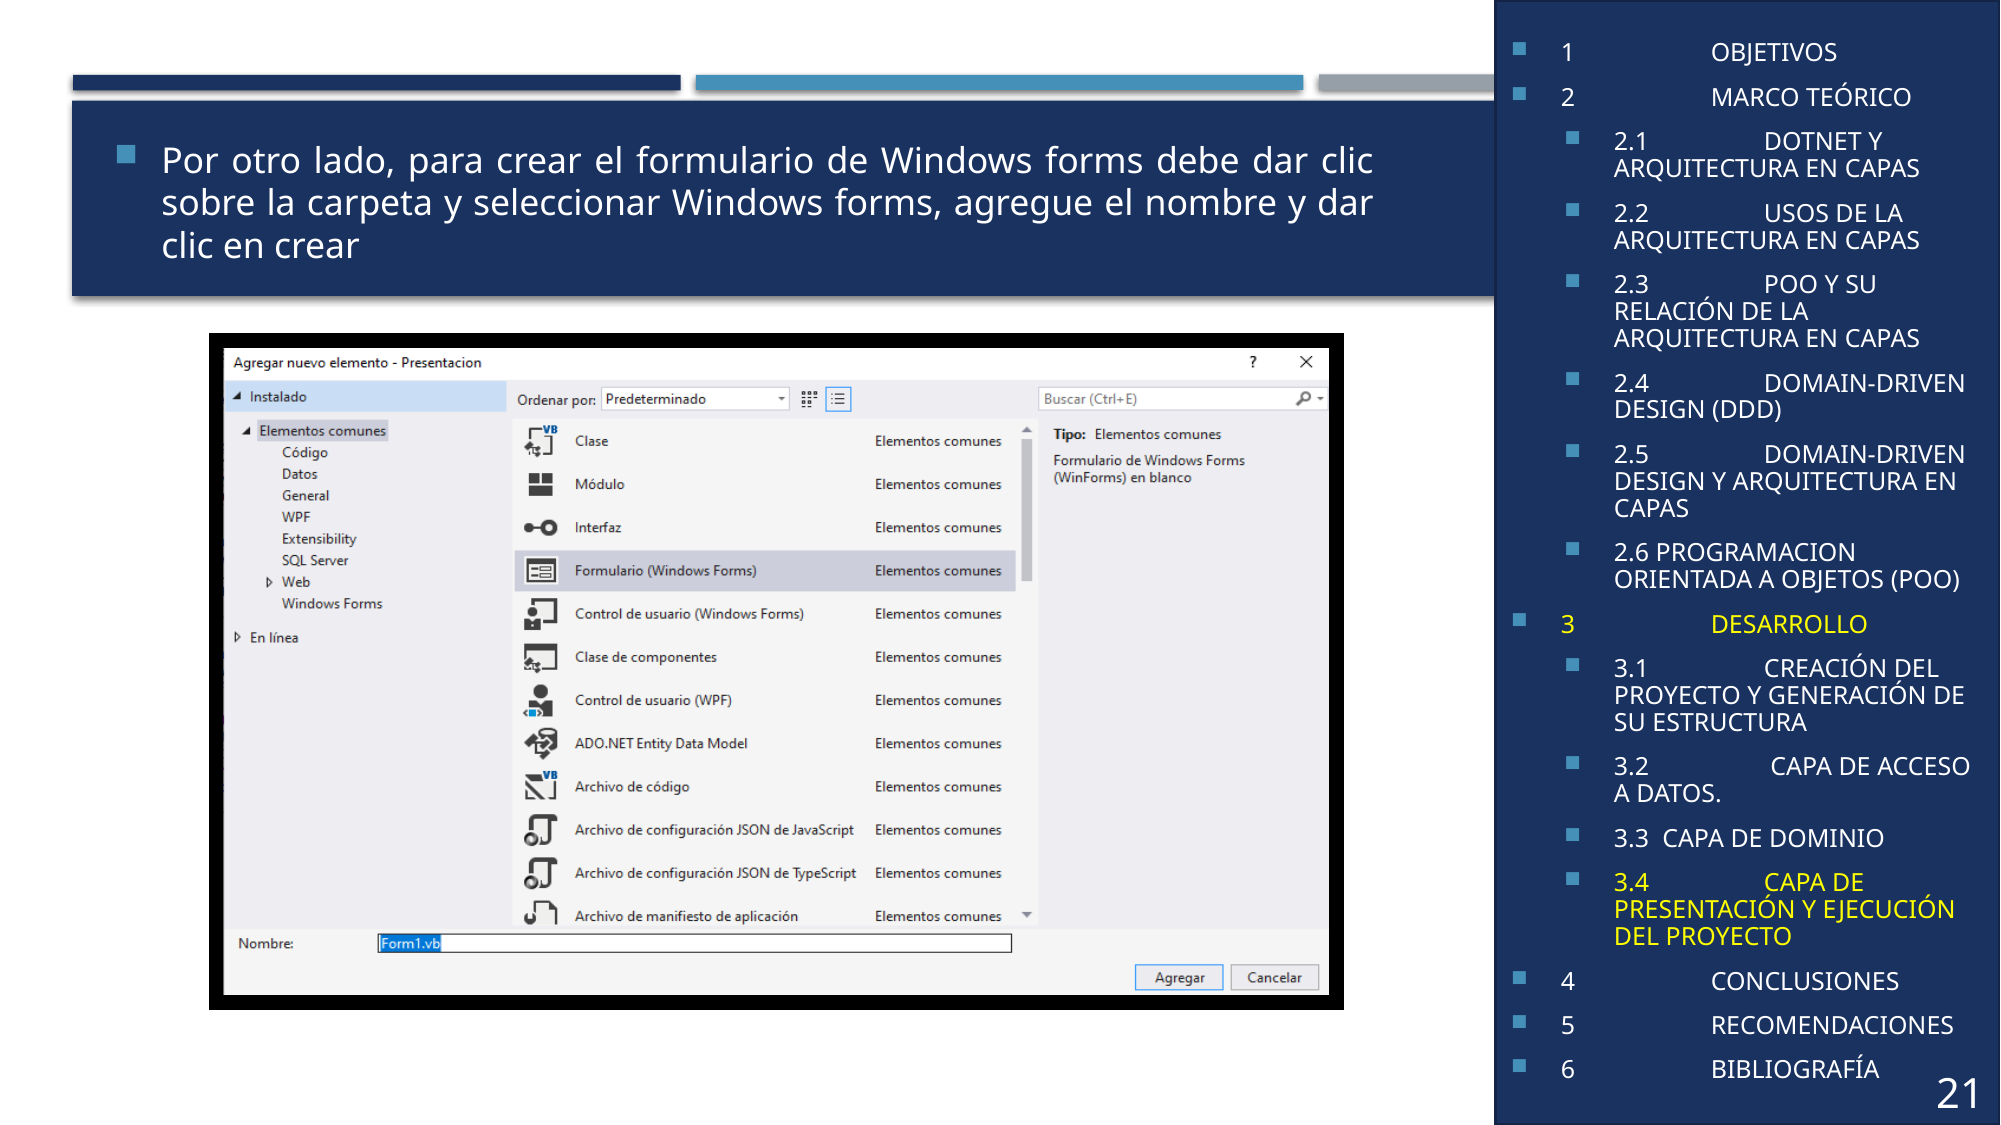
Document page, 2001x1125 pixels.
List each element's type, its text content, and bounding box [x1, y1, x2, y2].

text_box 21 [1921, 1059, 2000, 1125]
text_box 1 OBJETIVOS 2 MARCO TEÓRICO 2.1 DOTNET Y ARQUITECTURA EN CAPAS 2.2 USOS DE LA ARQUITECTURA EN CAPAS 2.3 POO Y SU RELACIÓN DE LA ARQUITECTURA EN CAPAS 2.4 DOMAIN-DRIVEN DESIGN (DDD) 2.5 DOMAIN-DRIVEN DESIGN Y ARQUITECTURA EN CAPAS 2.6 PROGRAMACION ORIENTADA A OBJETOS (POO) 3 DESARROLLO 3.1 CREACIÓN DEL PROYECTO Y GENERACIÓN DE SU ESTRUCTURA 3.2 CAPA DE ACCESO A DATOS. 3.3 CAPA DE DOMINIO 3.4 CAPA DE PRESENTACIÓN Y EJECUCIÓN DEL PROYECTO 4 CONCLUSIONES 5 RECOMENDACIONES 6 BIBLIOGRAFÍA [1494, 0, 2000, 1125]
list Por otro lado, para crear el formulario de Windows forms debe dar clic sobre la carpeta y seleccionar Windows forms, agregue el nombre y dar clic en crear [98, 129, 1390, 274]
picture [222, 347, 1330, 996]
